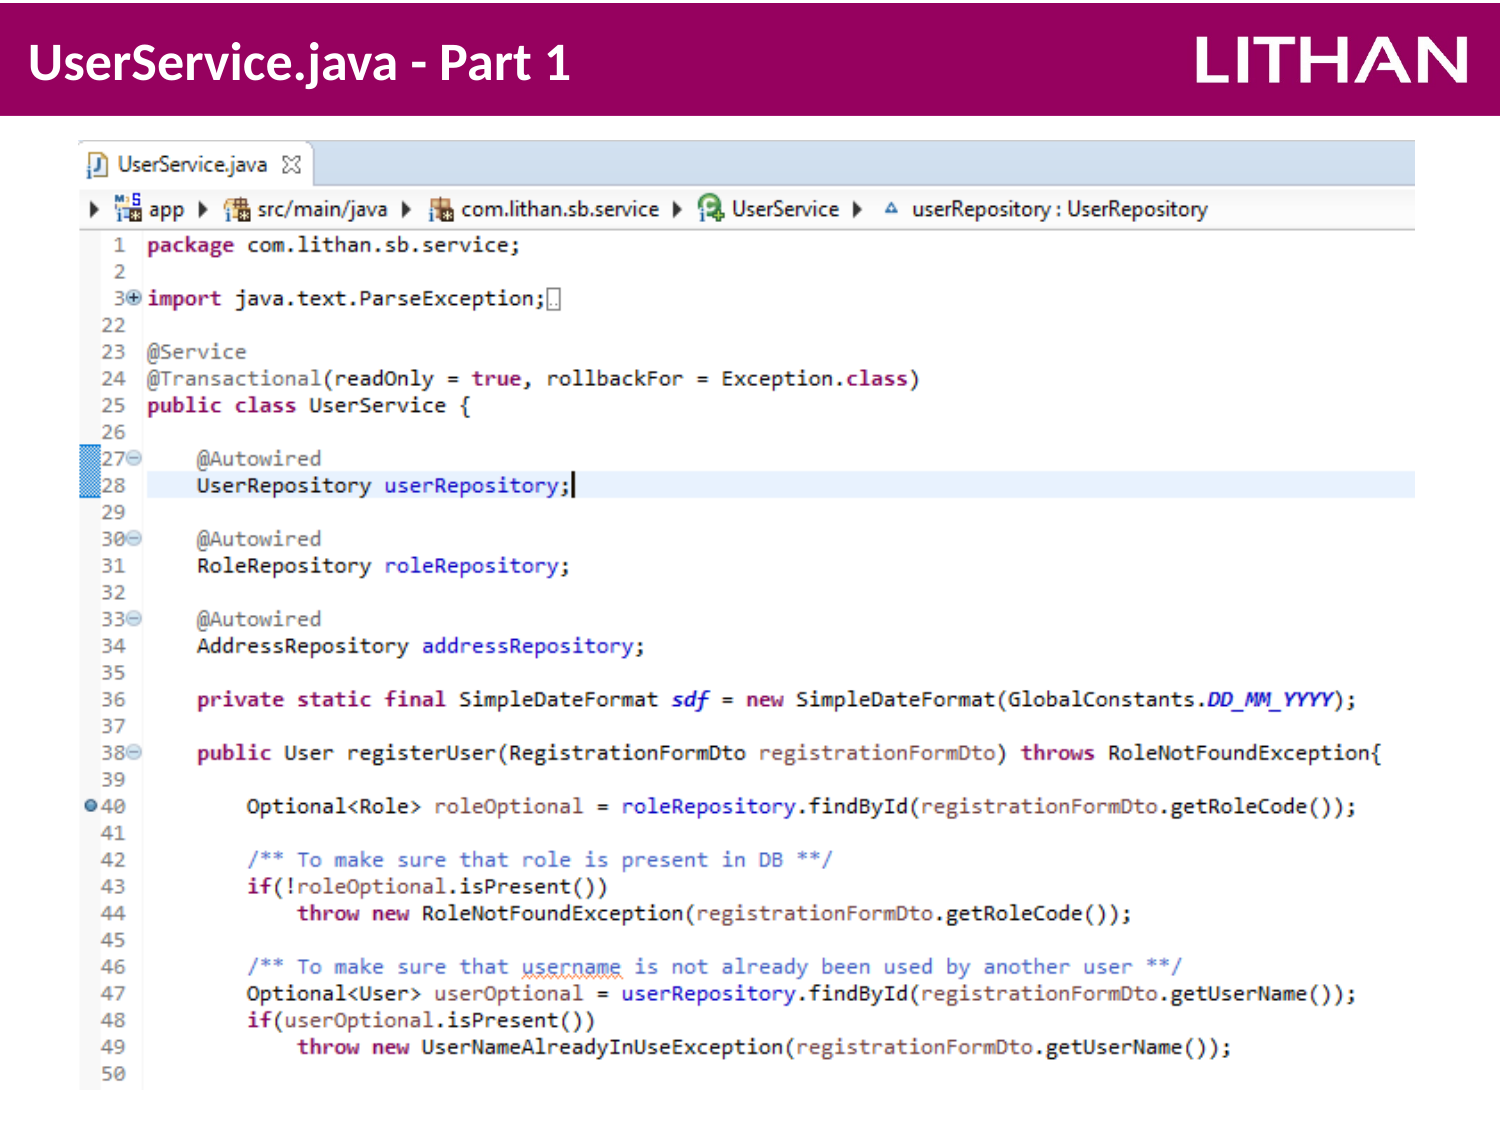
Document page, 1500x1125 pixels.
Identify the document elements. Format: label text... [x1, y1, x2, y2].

title UserService.java - Part 1 [12, 17, 1042, 110]
picture [0, 3, 1500, 116]
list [78, 140, 1415, 1091]
